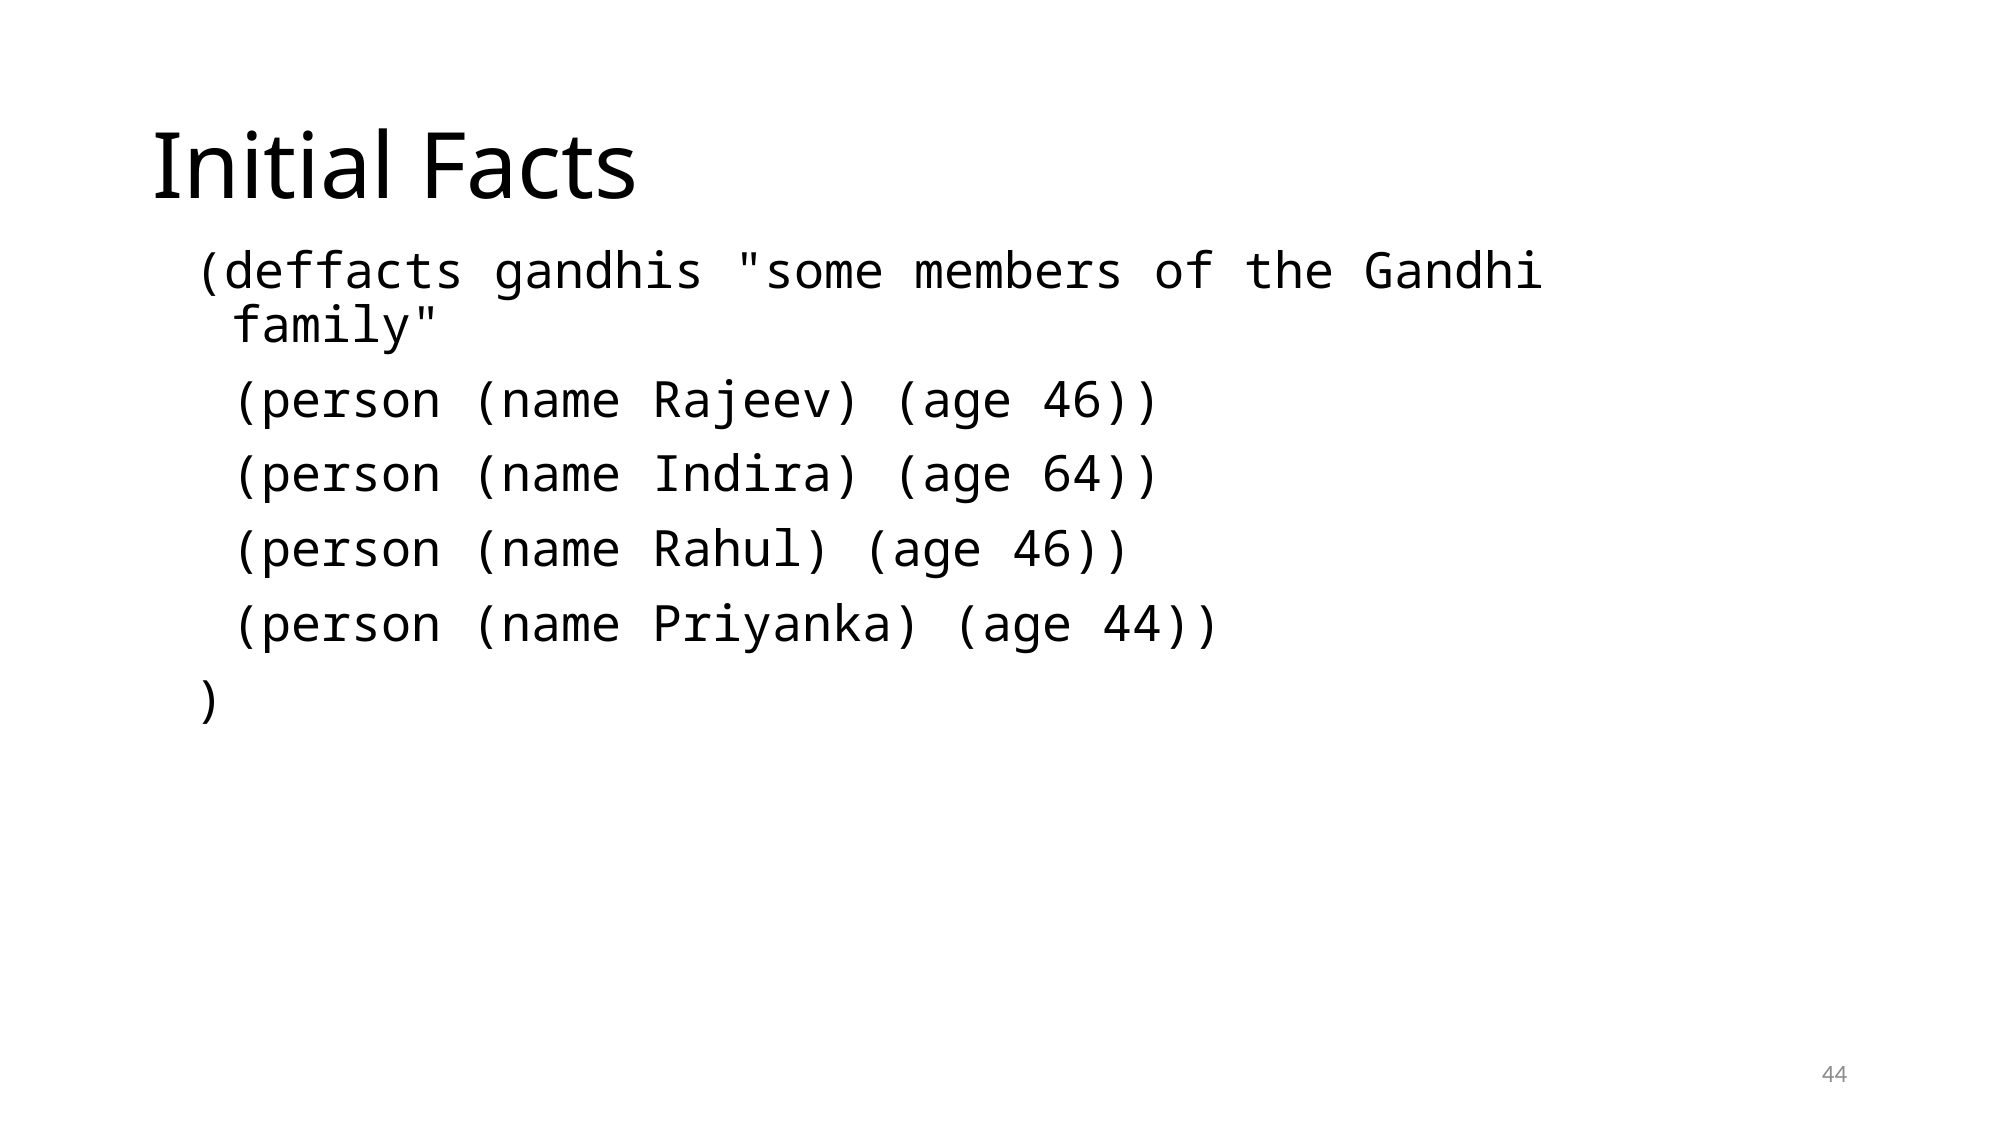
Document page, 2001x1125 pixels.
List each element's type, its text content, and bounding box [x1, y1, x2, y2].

list (deffacts gandhis "some members of the Gandhi family" (person (name Rajeev) (age 46)) (person (name Indira) (age 64)) (person (name Rahul) (age 46)) (person (name Priyanka) (age 44)) ) [179, 237, 1738, 1088]
slide_number 44 [1412, 1042, 1863, 1103]
title Initial Facts [137, 59, 1863, 278]
